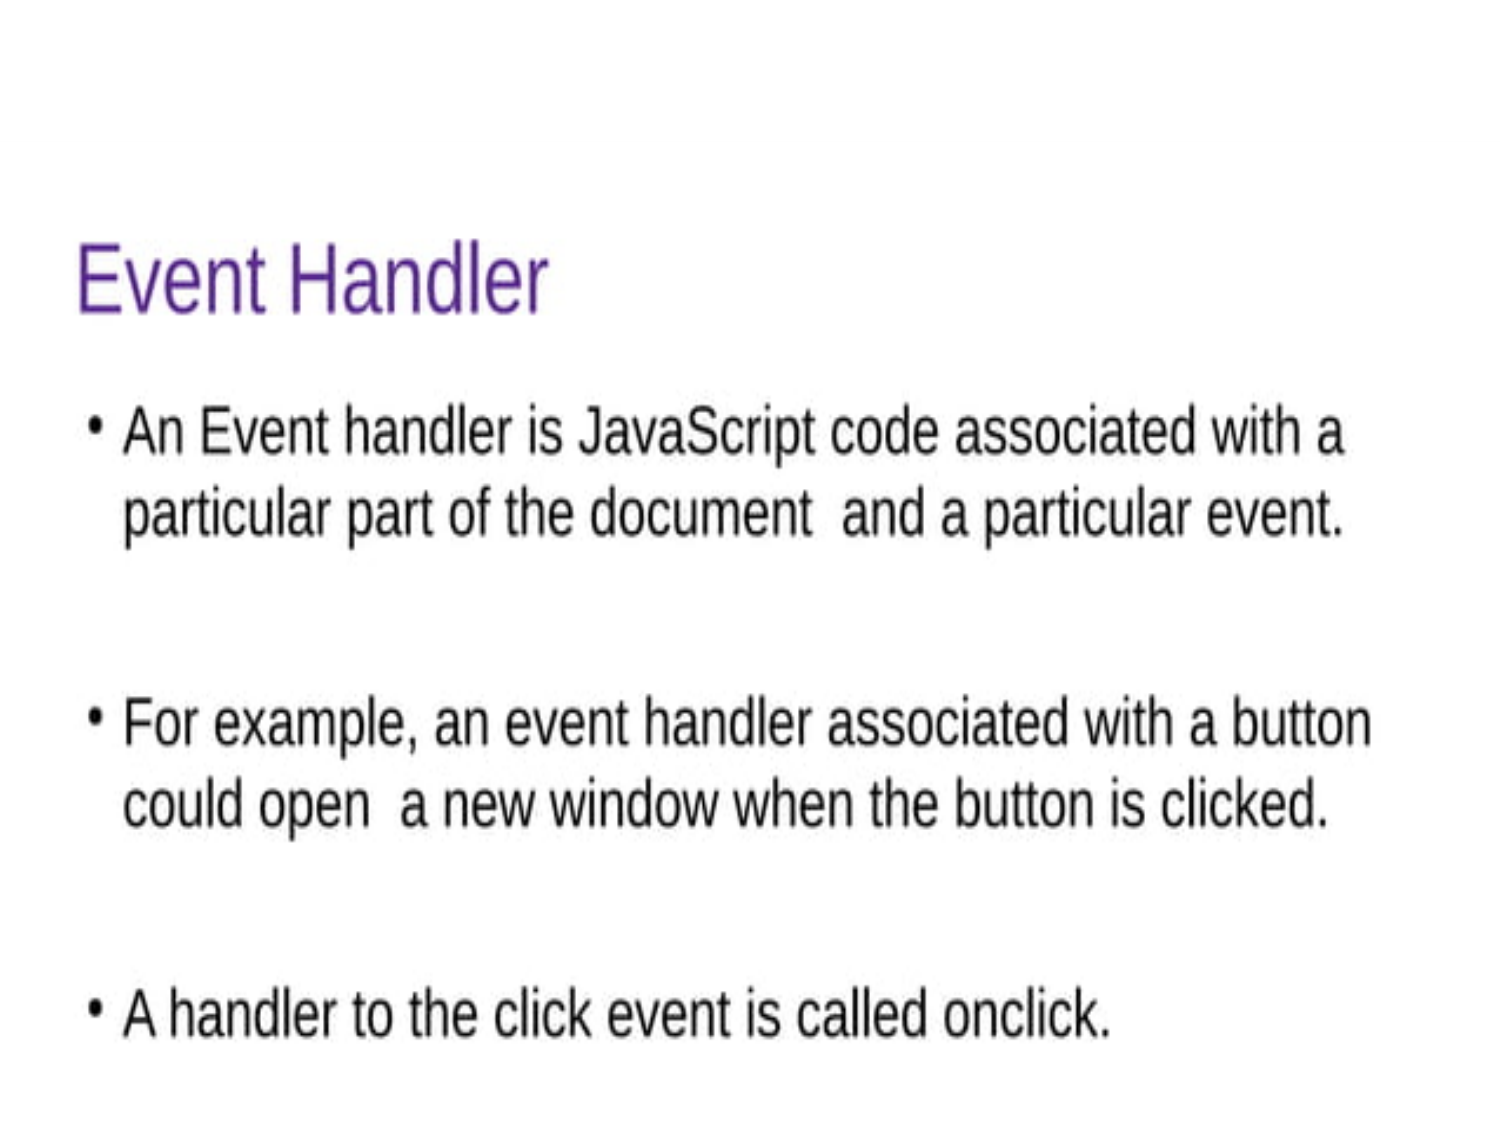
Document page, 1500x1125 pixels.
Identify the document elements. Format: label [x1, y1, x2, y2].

picture [0, 139, 1500, 1125]
